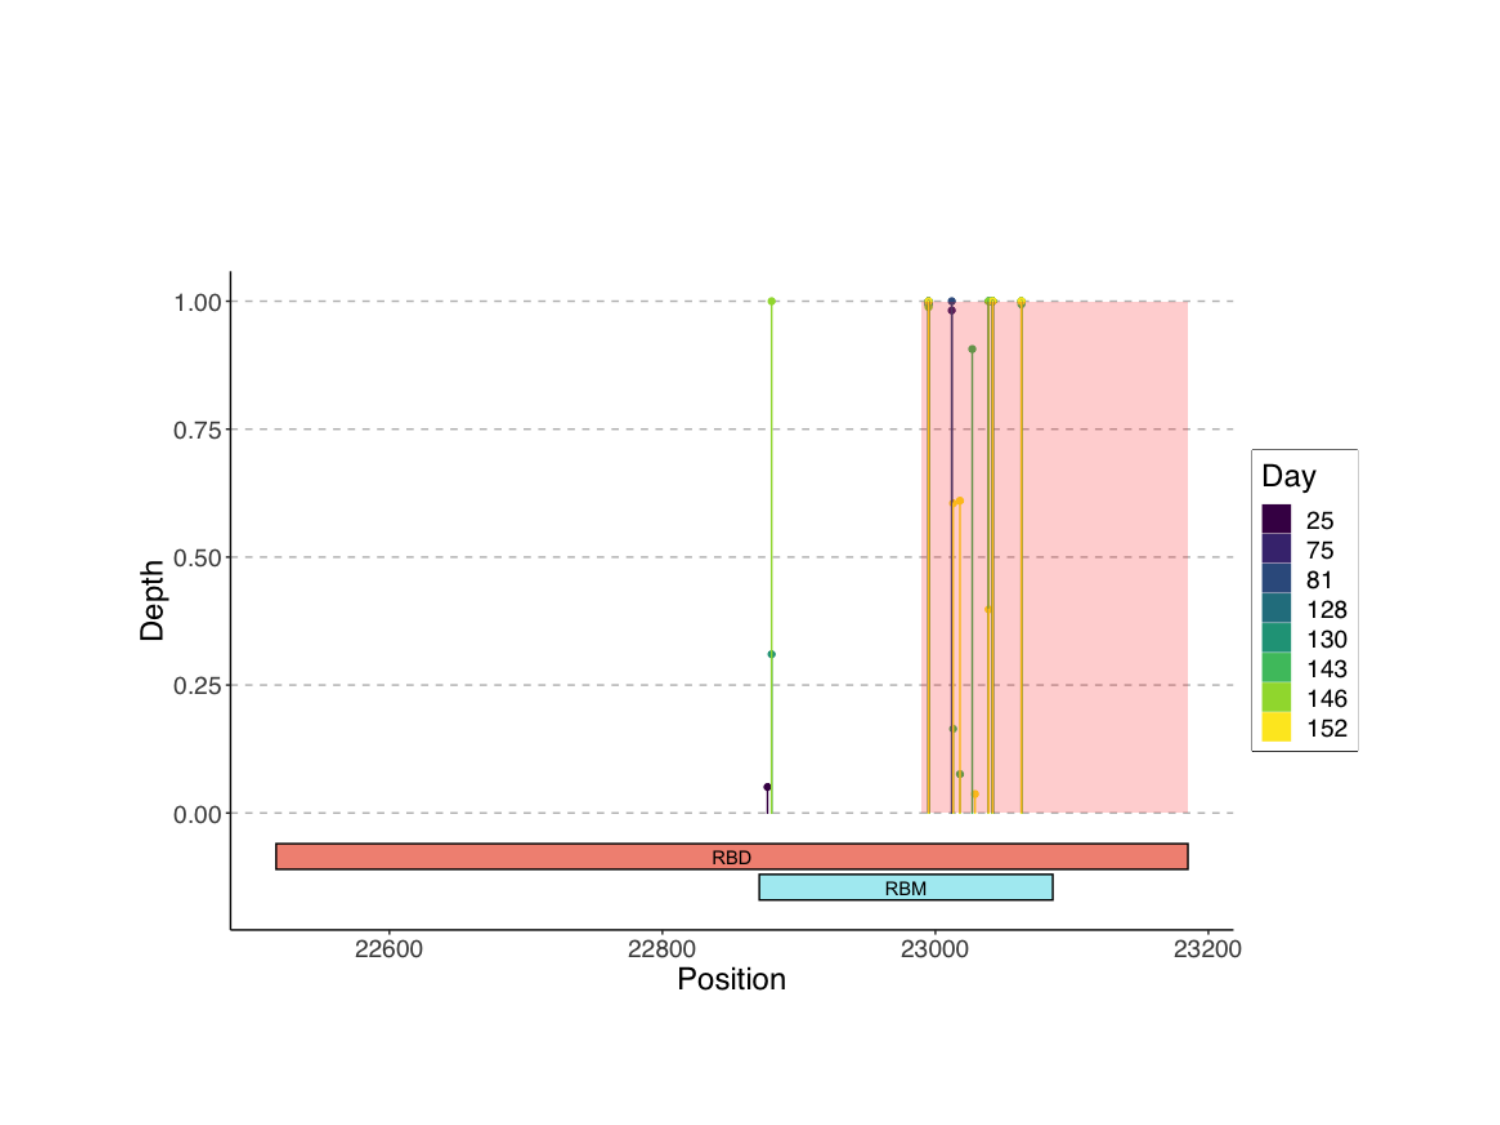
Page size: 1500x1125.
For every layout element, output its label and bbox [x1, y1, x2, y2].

picture [130, 262, 1367, 1005]
